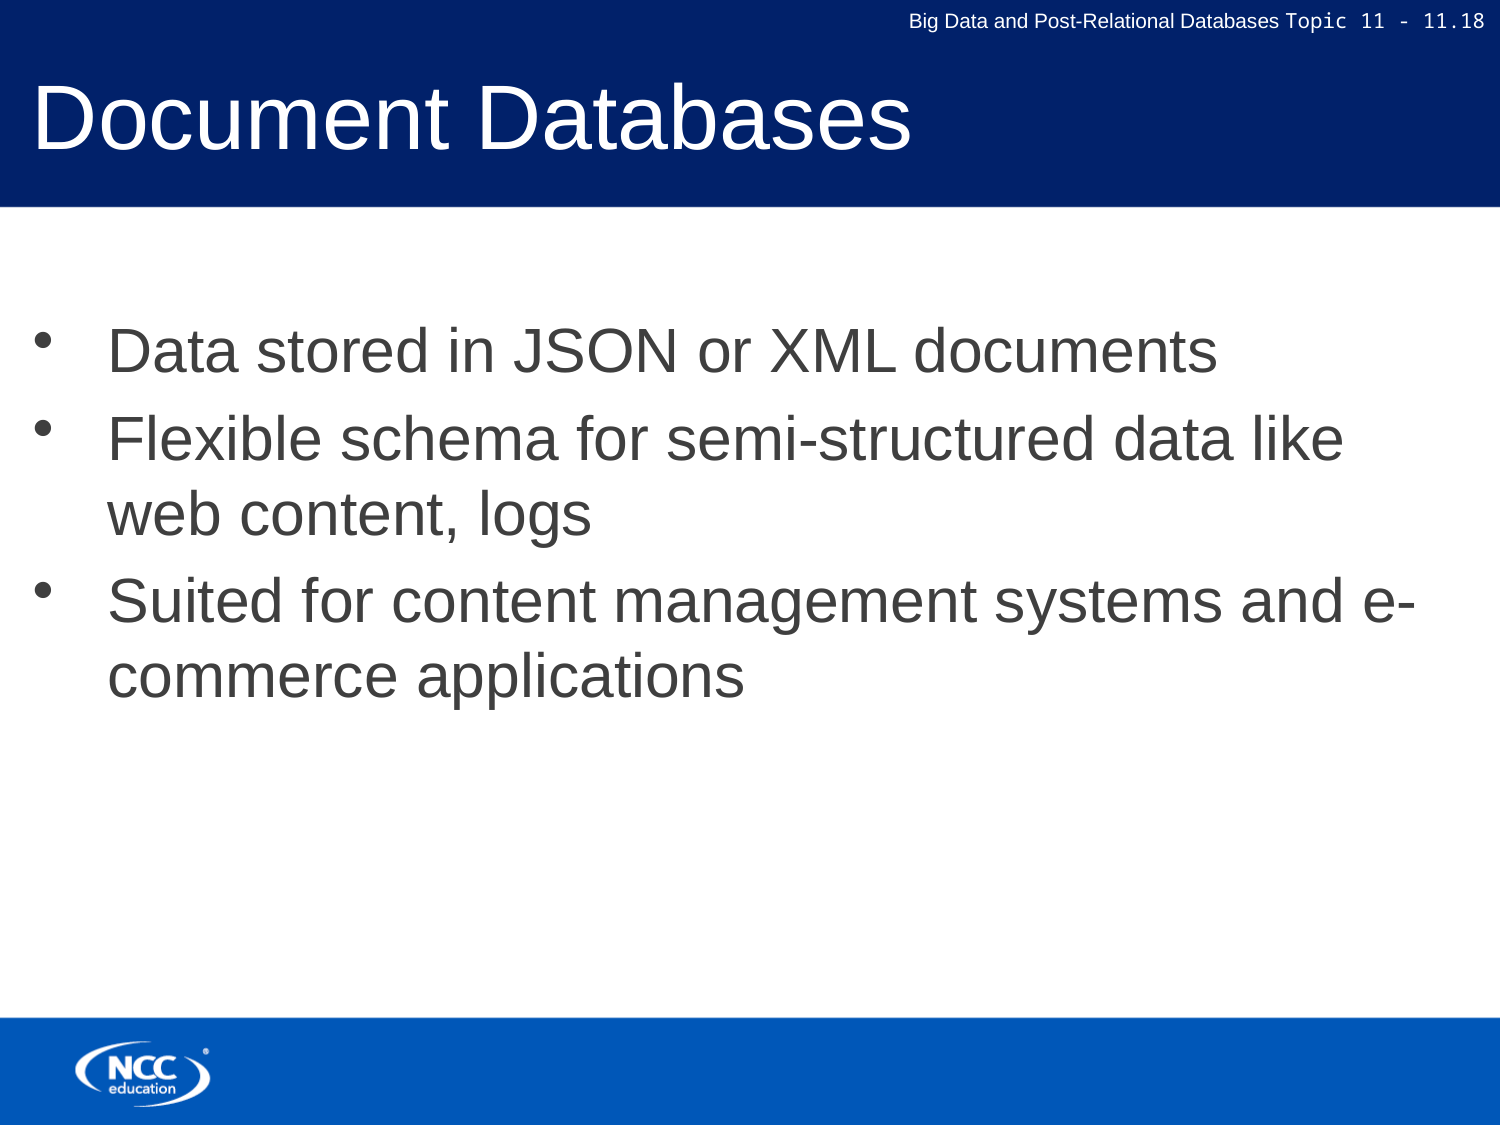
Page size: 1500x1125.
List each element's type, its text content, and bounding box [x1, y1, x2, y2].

title Document Databases [16, 19, 1459, 207]
list Data stored in JSON or XML documents Flexible schema for semi-structured data like web content, logs Suited for content management systems and e-commerce applications [17, 302, 1471, 1012]
picture [0, 0, 1500, 1125]
